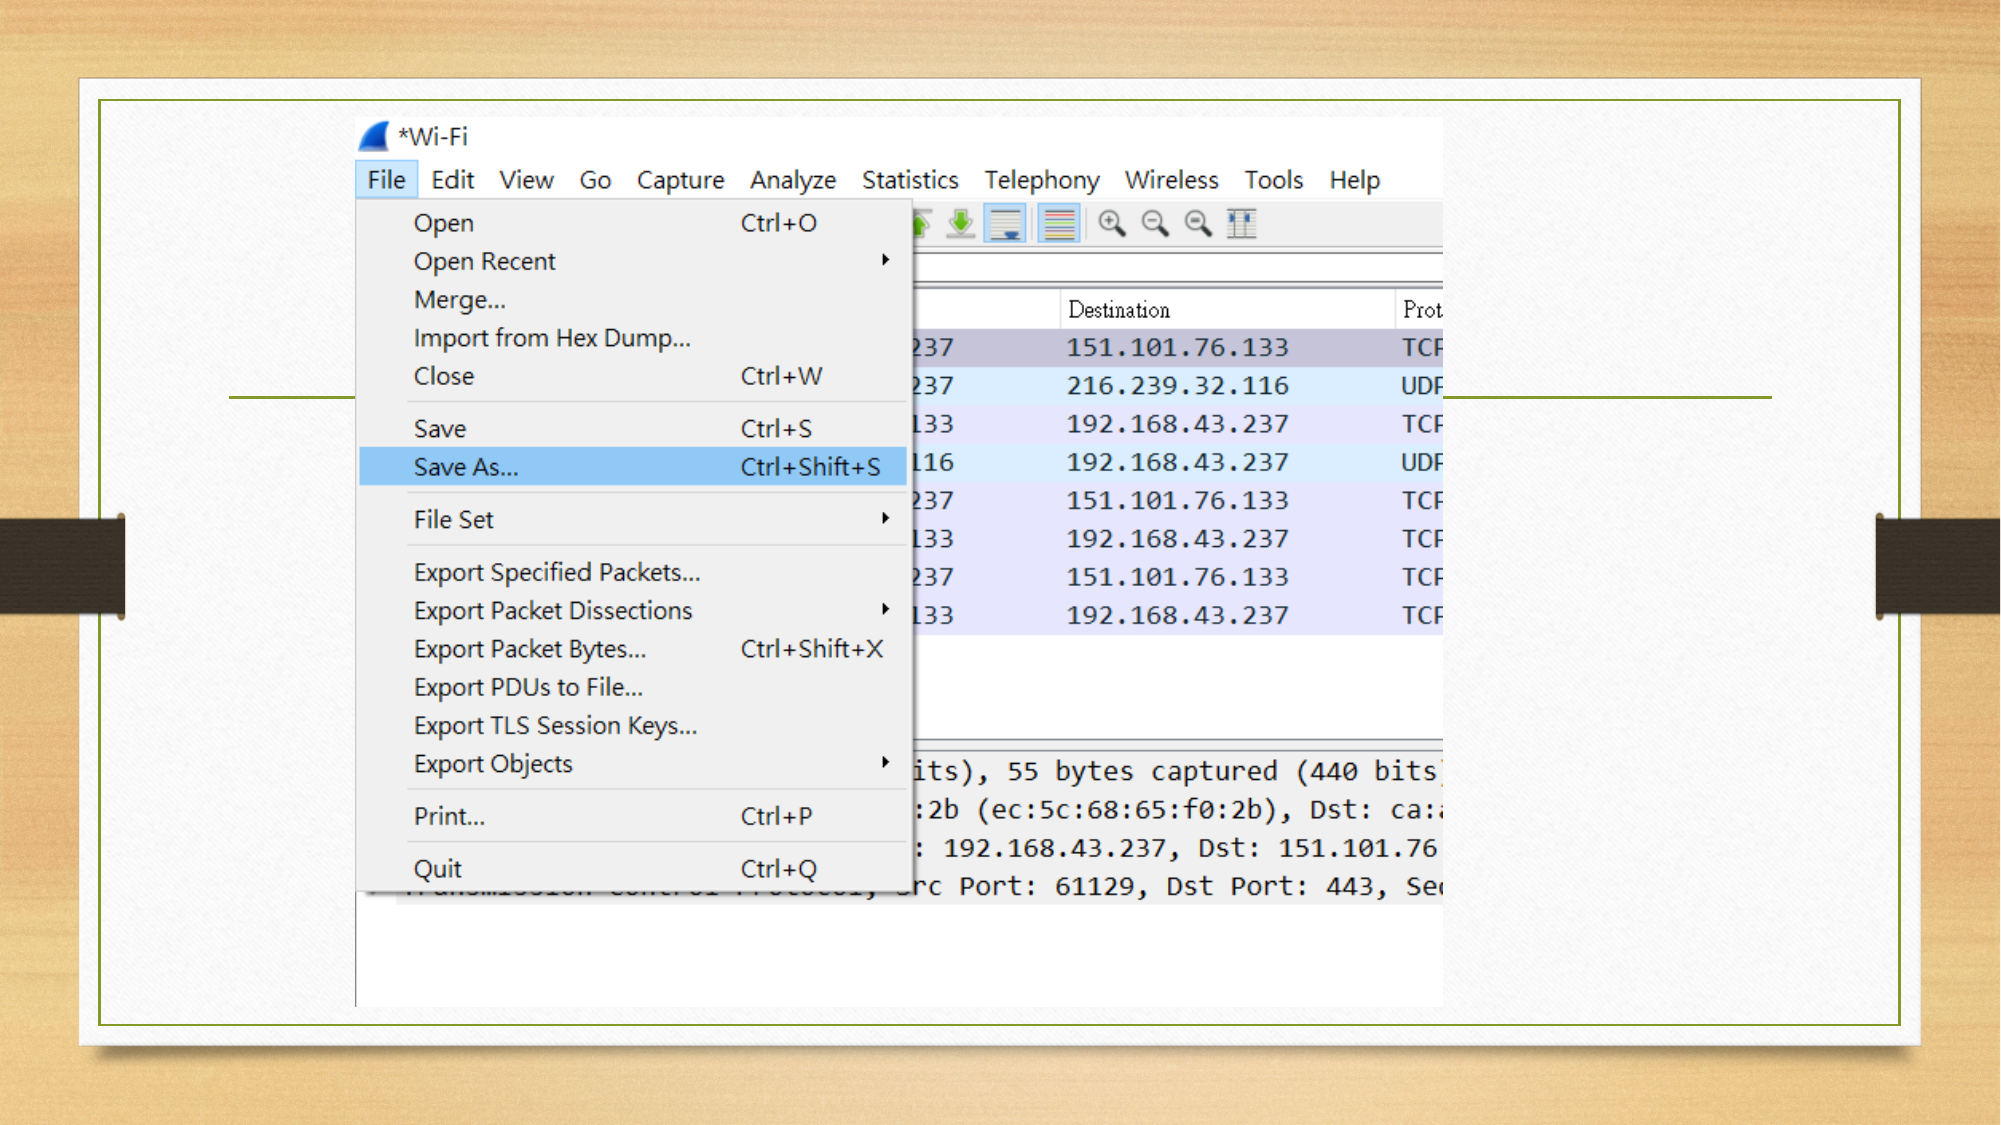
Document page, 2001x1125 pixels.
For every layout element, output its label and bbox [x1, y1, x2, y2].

list [355, 117, 1443, 1008]
picture [0, 0, 2001, 1125]
